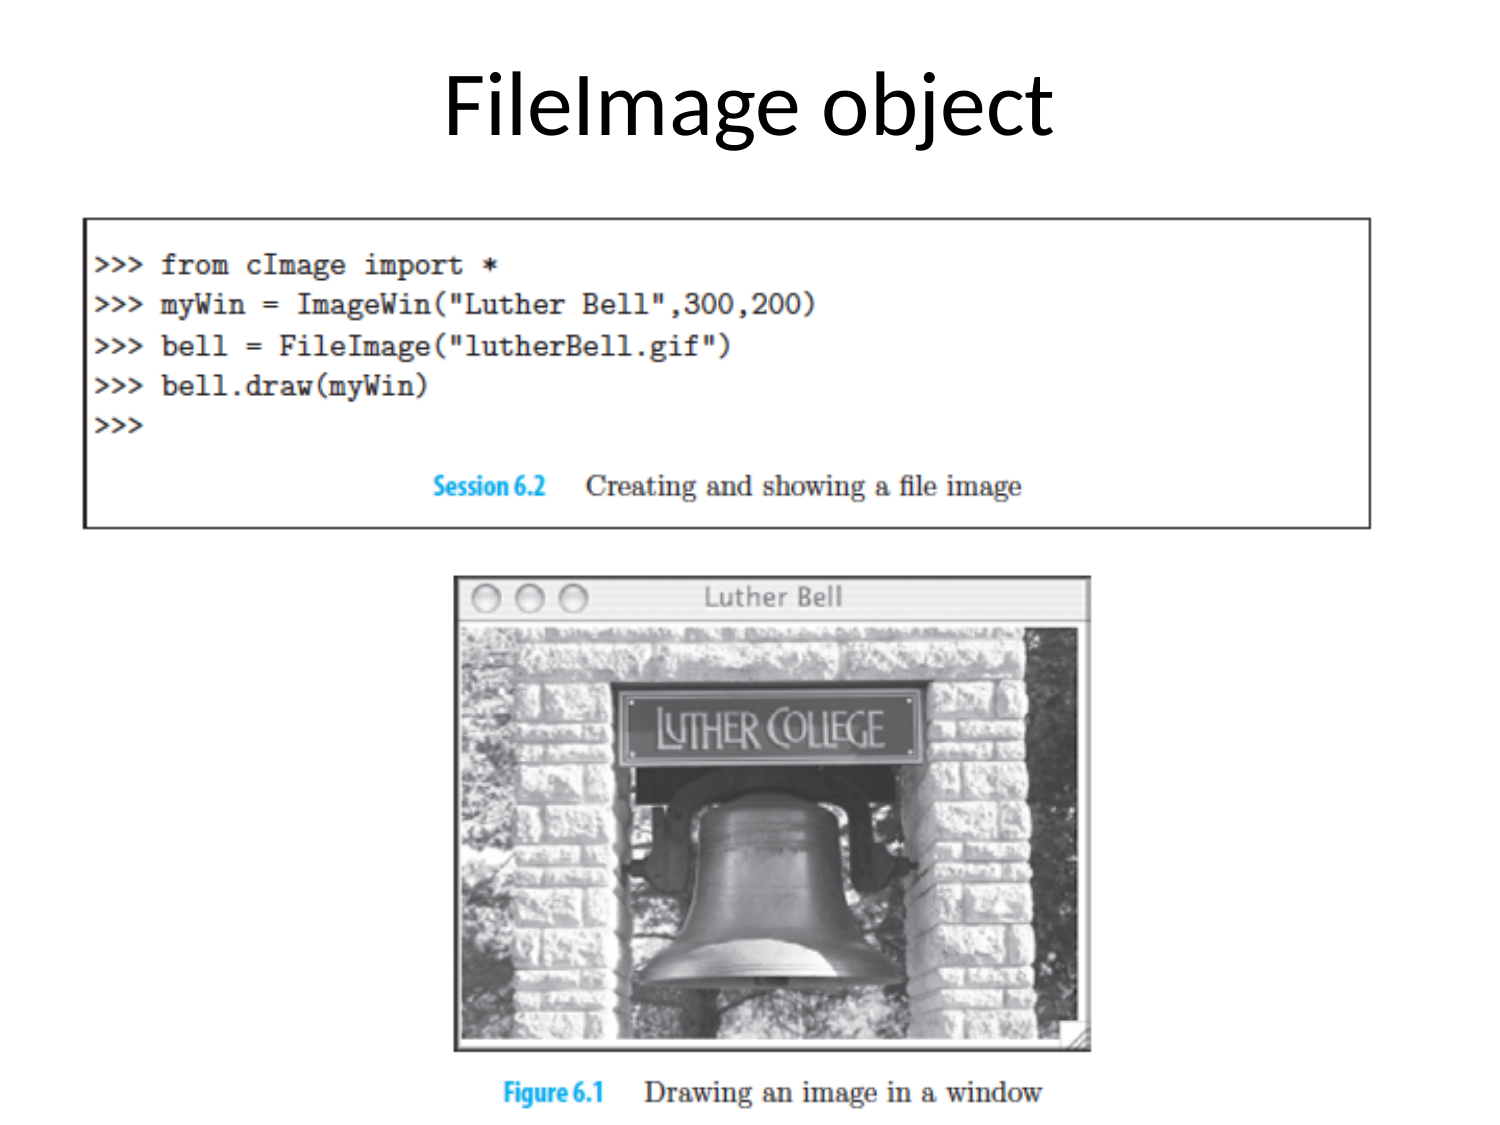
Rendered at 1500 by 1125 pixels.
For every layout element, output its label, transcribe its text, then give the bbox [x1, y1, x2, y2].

picture [74, 210, 1384, 538]
title FileImage object [75, 5, 1425, 193]
picture [449, 572, 1101, 1113]
